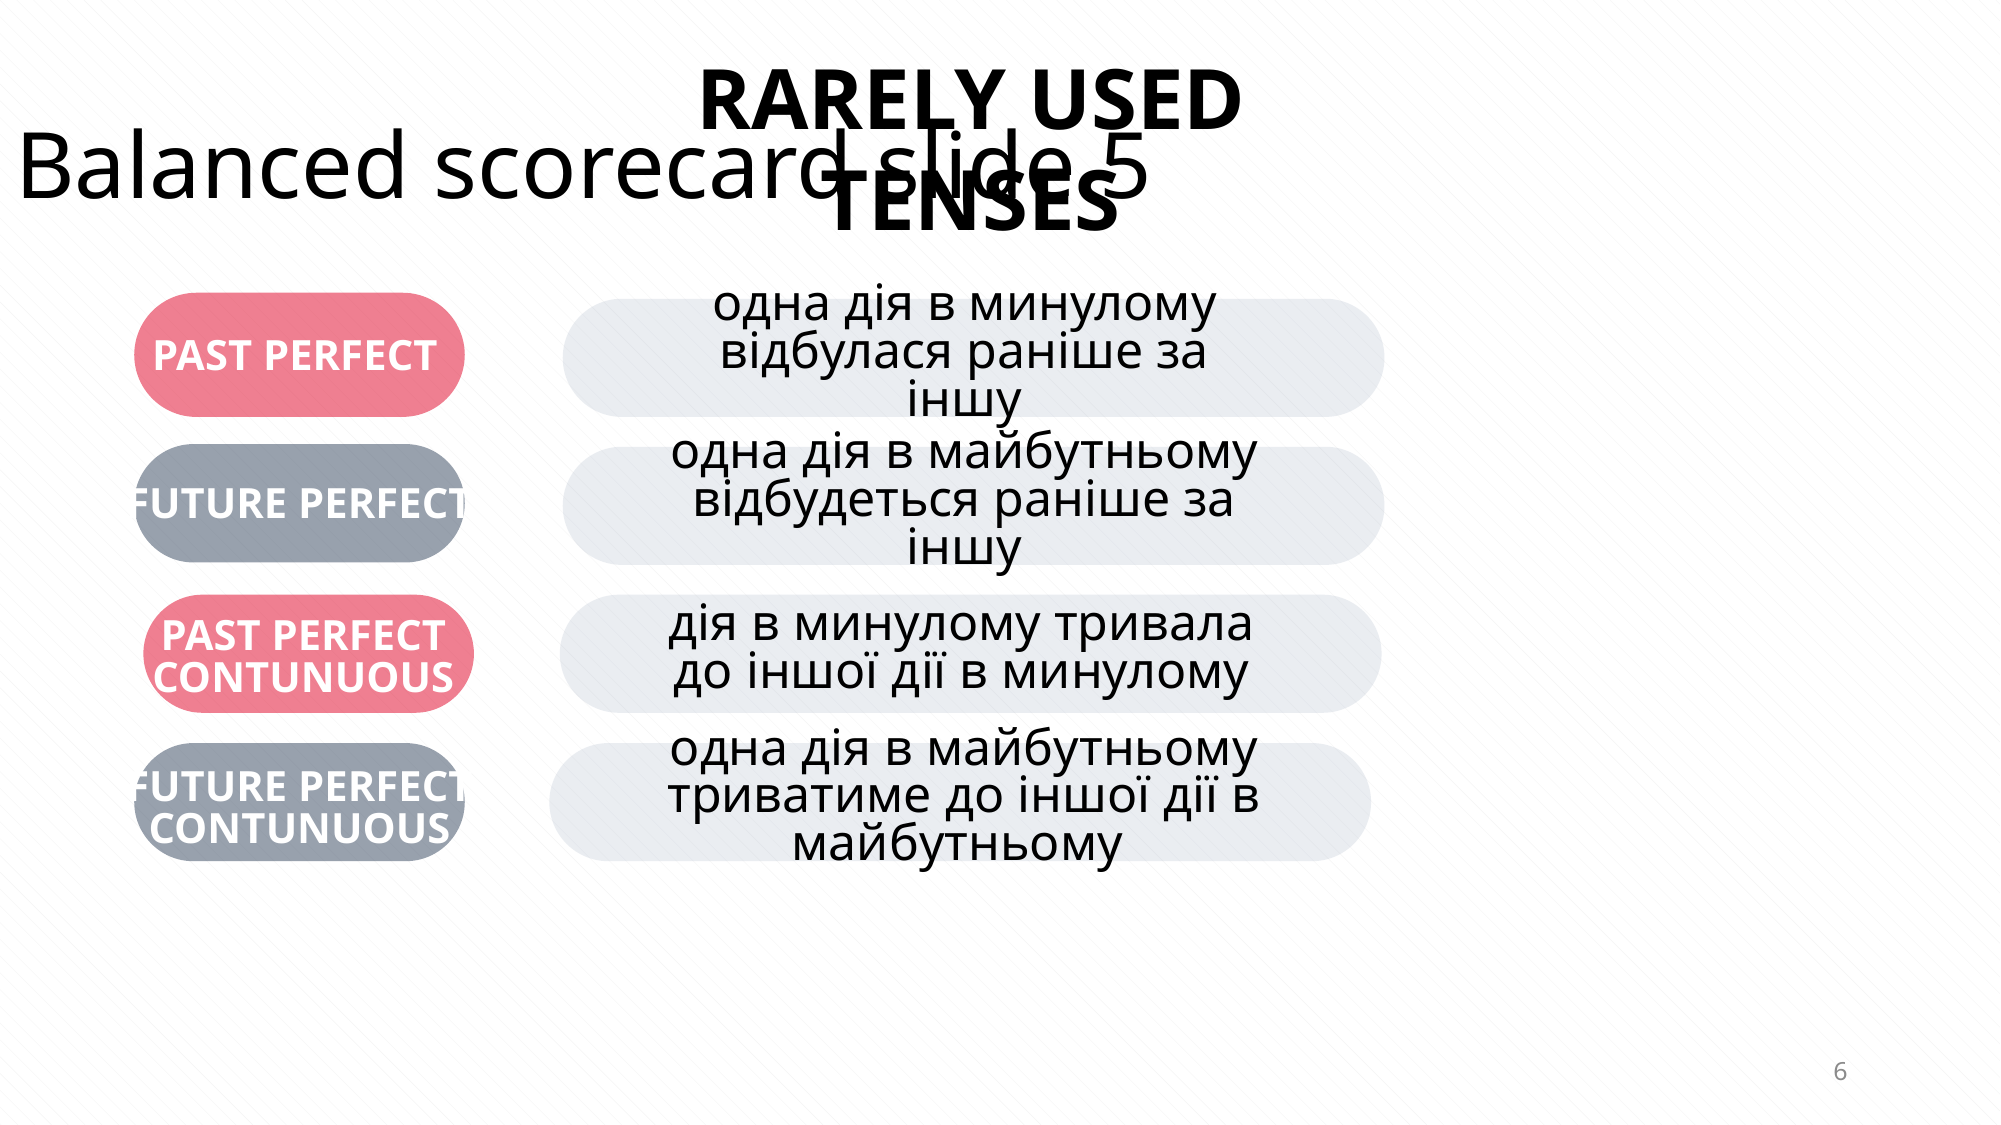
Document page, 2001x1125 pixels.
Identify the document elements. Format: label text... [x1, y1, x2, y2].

text_box [138, 527, 461, 564]
text_box PAST PERFECT [152, 336, 438, 380]
text_box [136, 443, 463, 484]
text_box [561, 297, 1386, 418]
text_box FUTURE PERFECT [126, 484, 473, 527]
text_box [133, 291, 466, 418]
text_box [156, 593, 475, 699]
text_box RARELY USED TENSES [559, 46, 1382, 247]
text_box одна дія в майбутньому триватиме до іншої дії в майбутньому [592, 747, 1335, 850]
text_box FUTURE PERFECT CONTUNUOUS [126, 767, 473, 853]
text_box [142, 621, 152, 687]
text_box [161, 853, 438, 863]
text_box одна дія в майбутньому відбудеться раніше за іншу [664, 450, 1265, 554]
text_box дія в минулому тривала до іншої дії в минулому [661, 598, 1262, 702]
text_box PAST PERFECT CONTUNUOUS [152, 615, 455, 701]
slide_number 6 [1412, 1042, 1863, 1103]
text_box [561, 445, 1386, 566]
text_box [165, 701, 452, 714]
text_box [144, 742, 455, 767]
title Balanced scorecard slide 5 [0, 59, 1725, 278]
text_box одна дія в минулому відбулася раніше за іншу [664, 302, 1265, 406]
text_box [548, 742, 1373, 863]
text_box [558, 593, 1383, 714]
